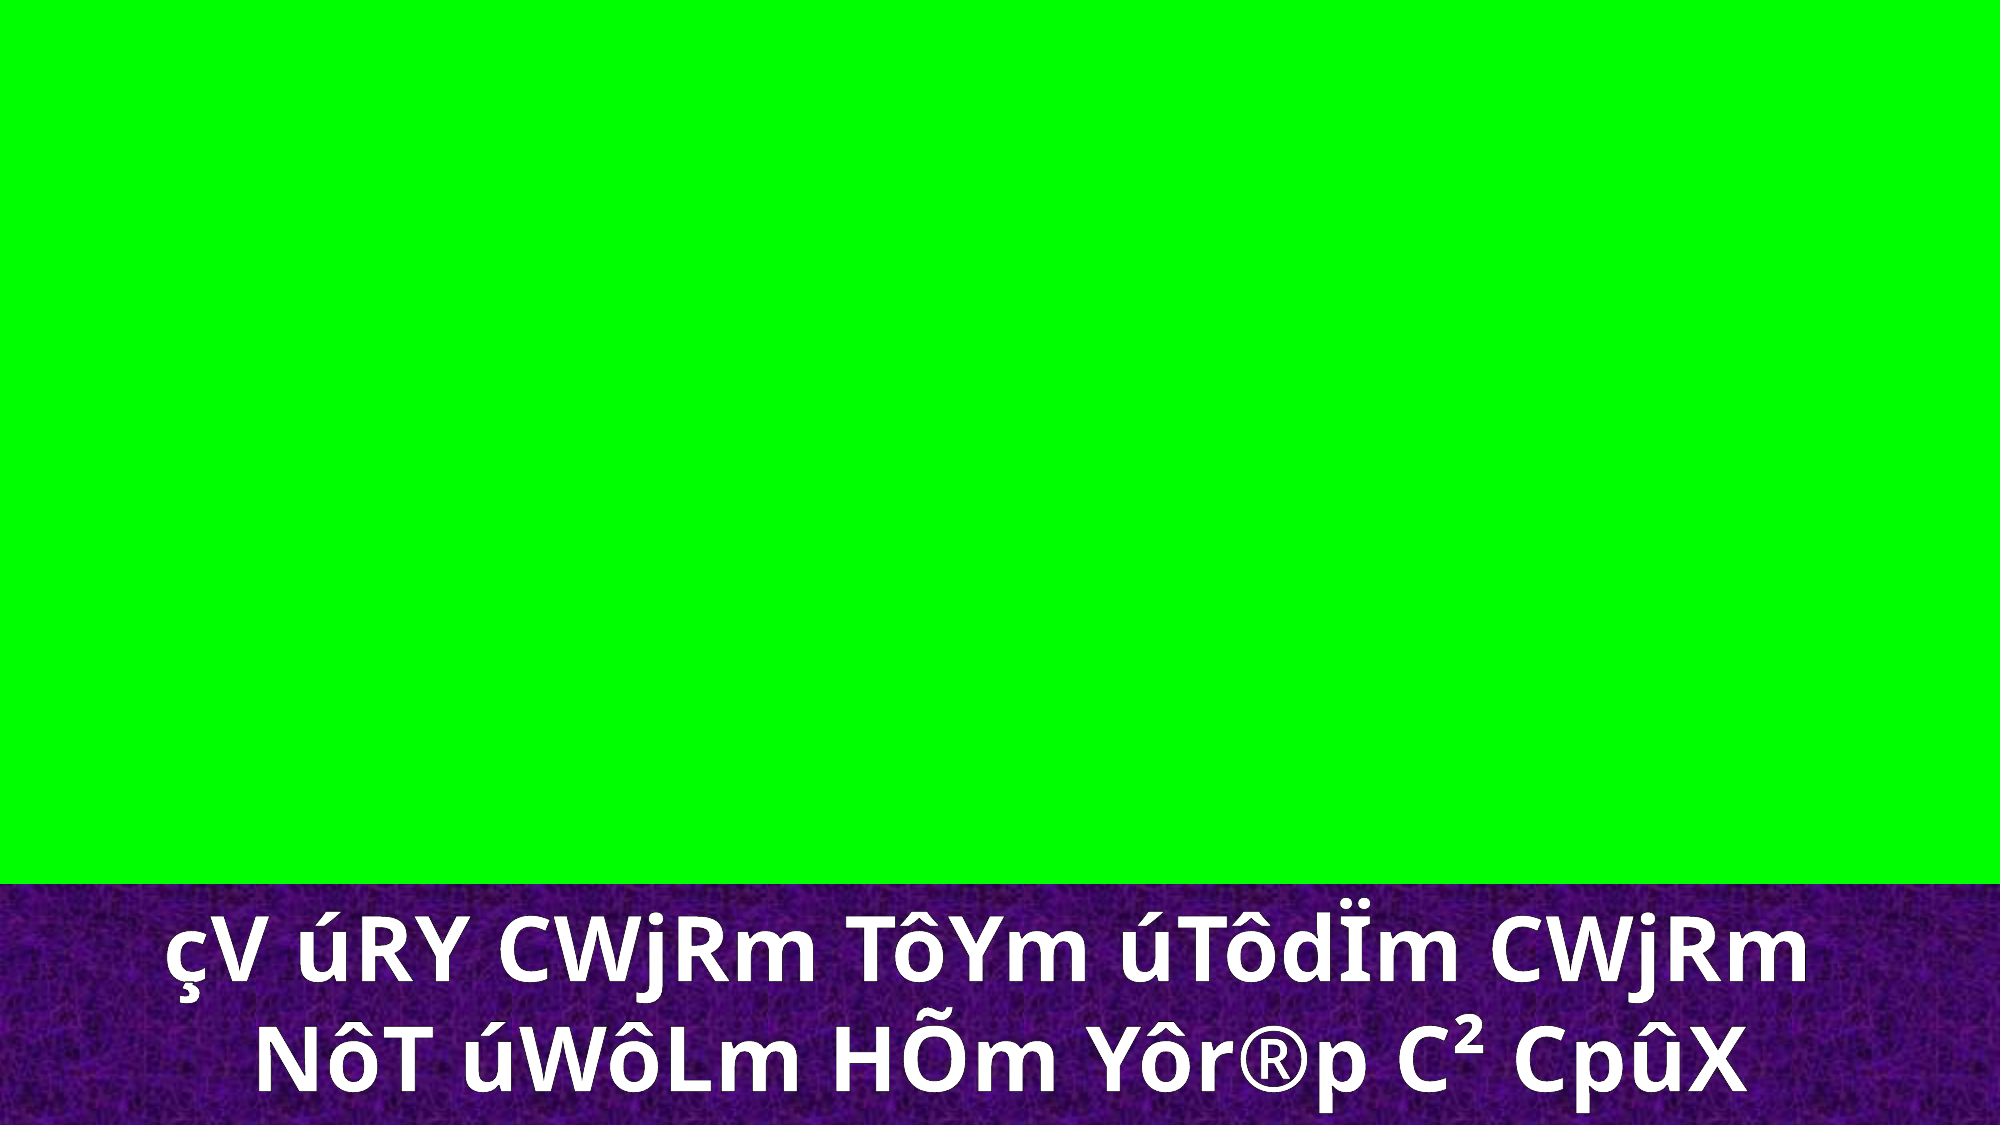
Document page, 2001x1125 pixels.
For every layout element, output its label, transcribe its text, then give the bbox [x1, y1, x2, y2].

text_box çV úRY CWjRm TôYm úTôdÏm CWjRm NôT úWôLm HÕm Yôr®p C² CpûX [0, 882, 2000, 1118]
text_box [0, 1118, 2000, 1125]
